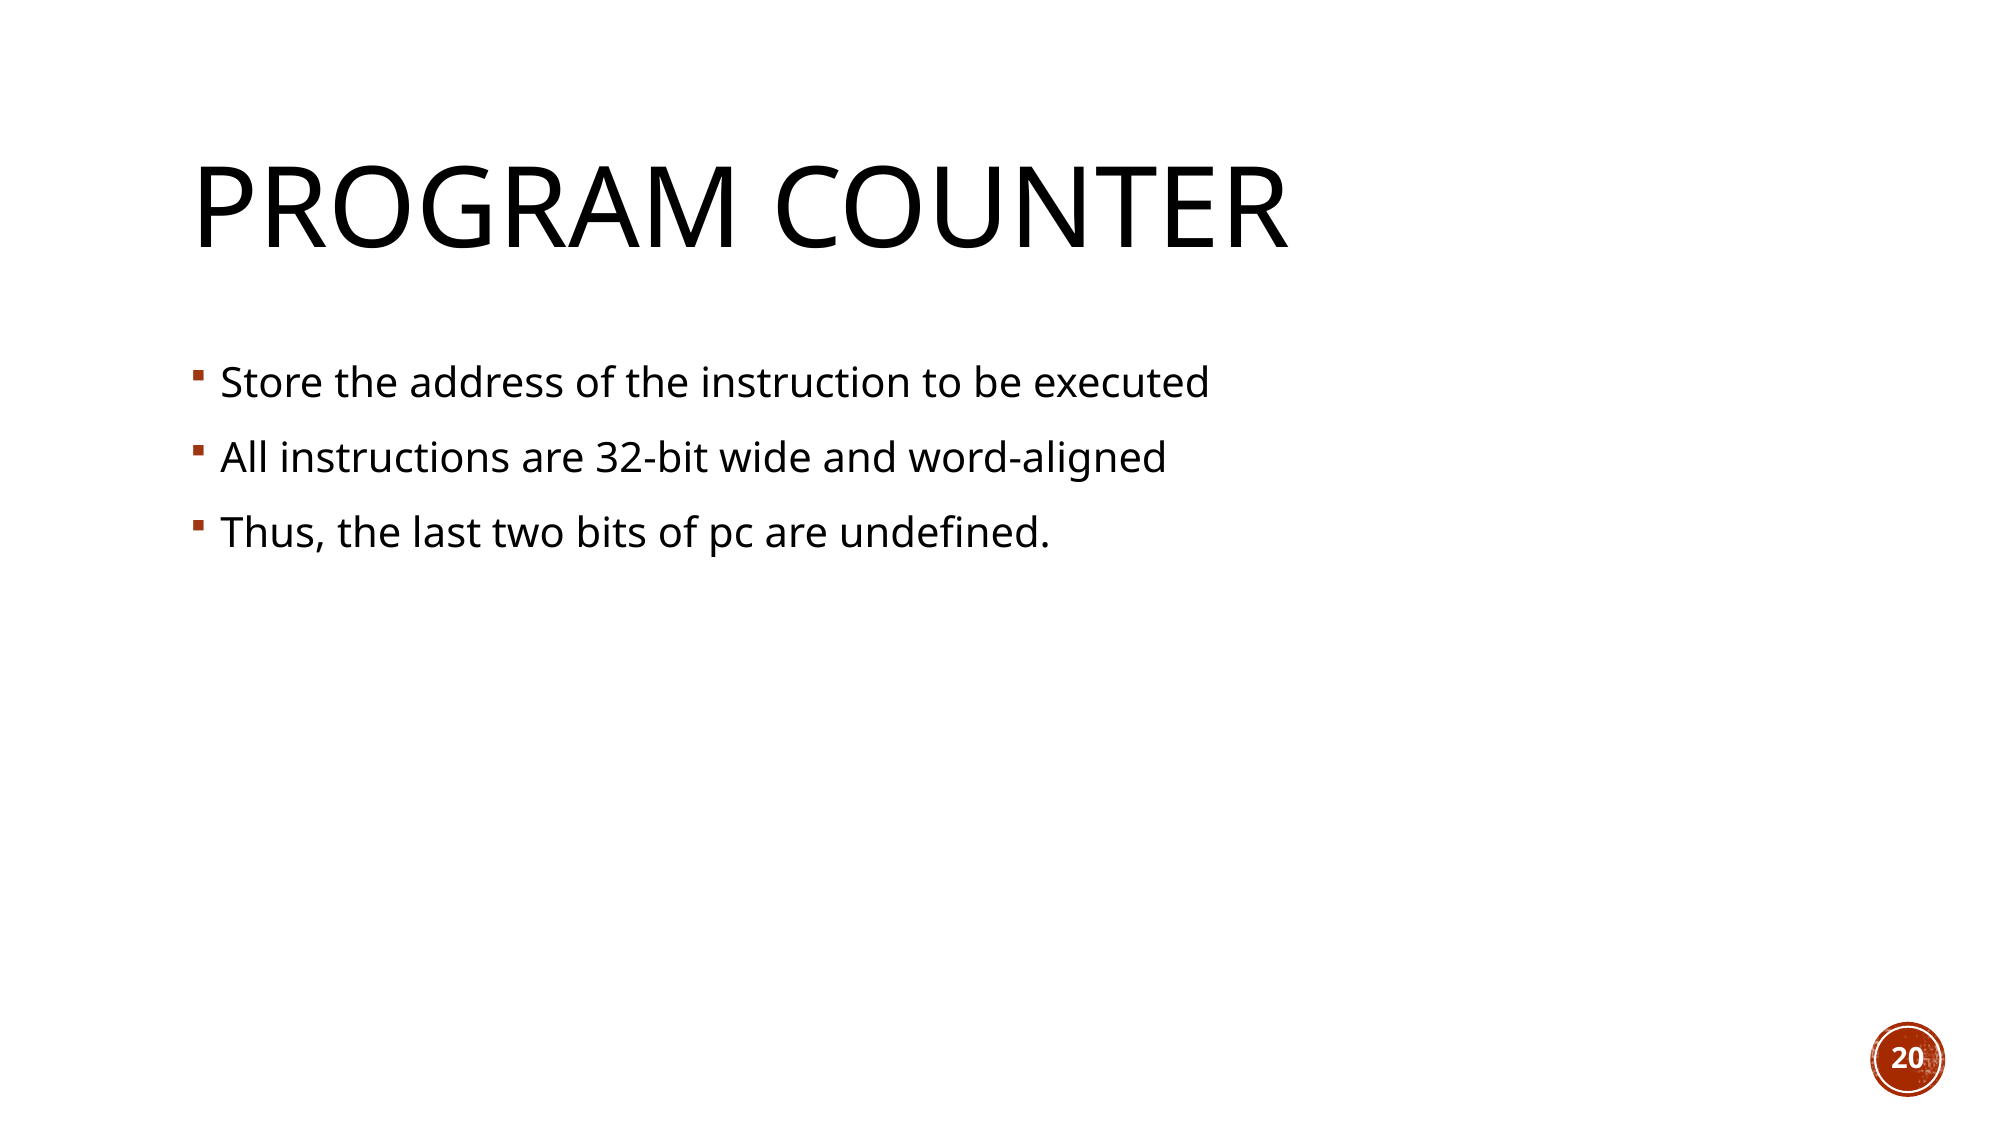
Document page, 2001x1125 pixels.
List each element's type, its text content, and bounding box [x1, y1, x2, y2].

list Store the address of the instruction to be executed All instructions are 32-bit wide and word-aligned Thus, the last two bits of pc are undefined. [175, 348, 1826, 1013]
title Program counter [175, 79, 1826, 344]
slide_number 20 [1855, 1028, 1961, 1089]
